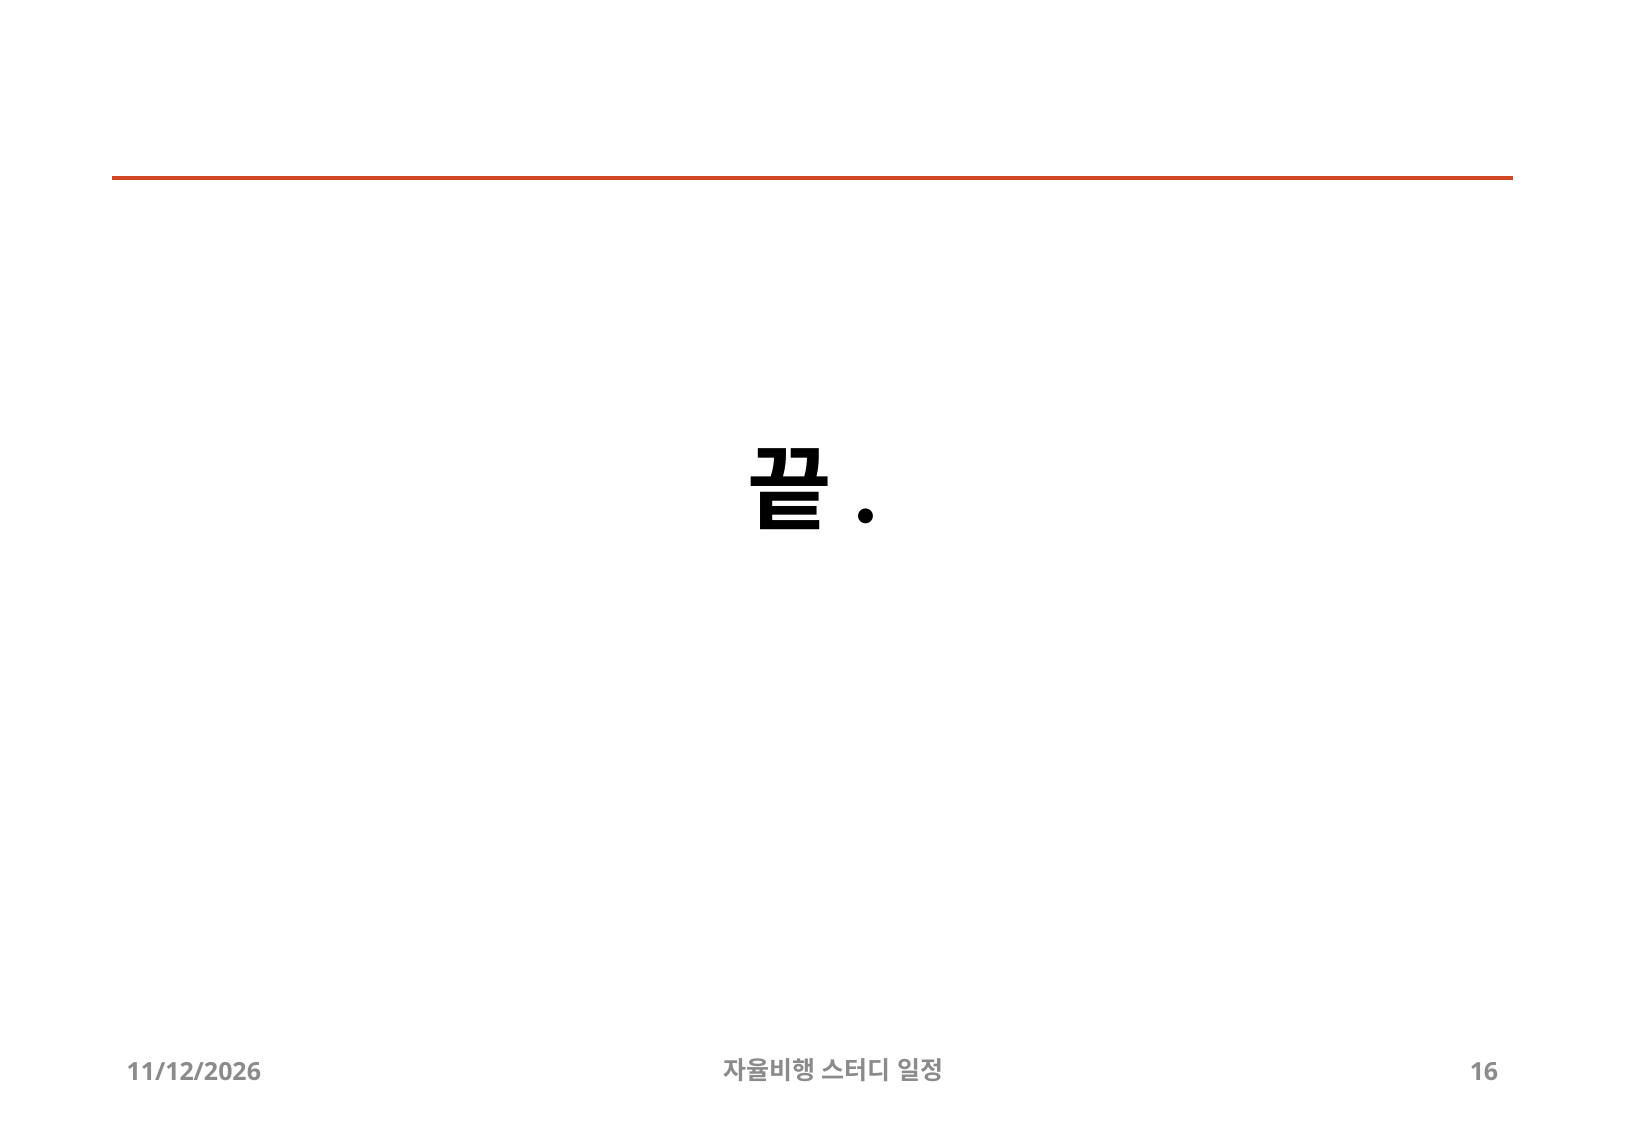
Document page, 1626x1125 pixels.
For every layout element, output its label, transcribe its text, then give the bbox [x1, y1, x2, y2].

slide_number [111, 1042, 303, 1103]
title 끝. [111, 384, 1514, 602]
slide_number 16 [1433, 1042, 1514, 1103]
footer 자율비행 스터디 일정 [667, 1042, 1000, 1103]
